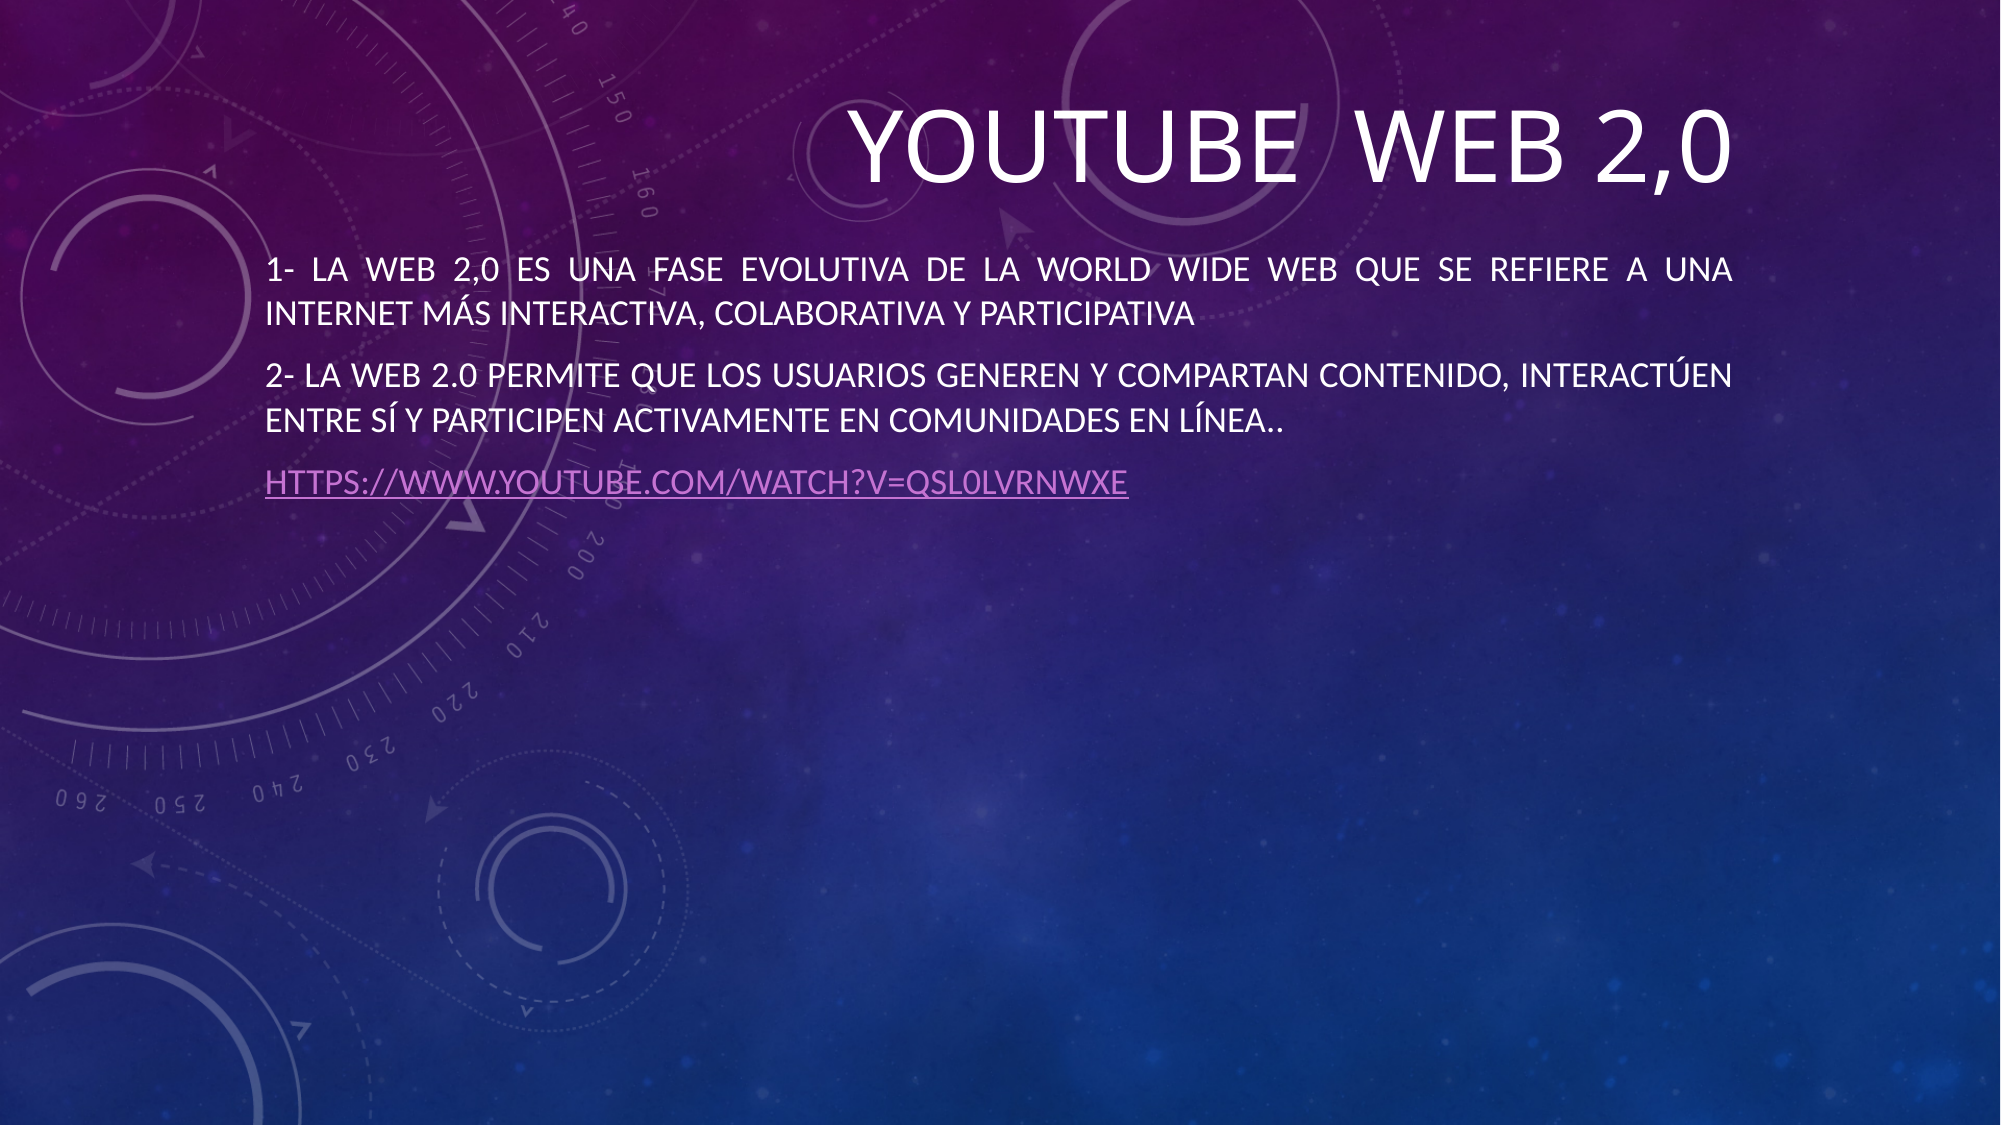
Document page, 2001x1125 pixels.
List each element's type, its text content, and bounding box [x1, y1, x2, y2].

subtitle 1- La web 2,0 es una fase evolutiva de la World Wide Web que se refiere a una internet más interactiva, colaborativa y participativa 2- La Web 2.0 permite que los usuarios generen y compartan contenido, interactúen entre sí y participen activamente en comunidades en línea.. https://www.youtube.com/watch?v=qSl0LVrnwXE [249, 237, 1750, 512]
title Youtube web 2,0 [231, 65, 1750, 210]
picture [0, 0, 2001, 1125]
